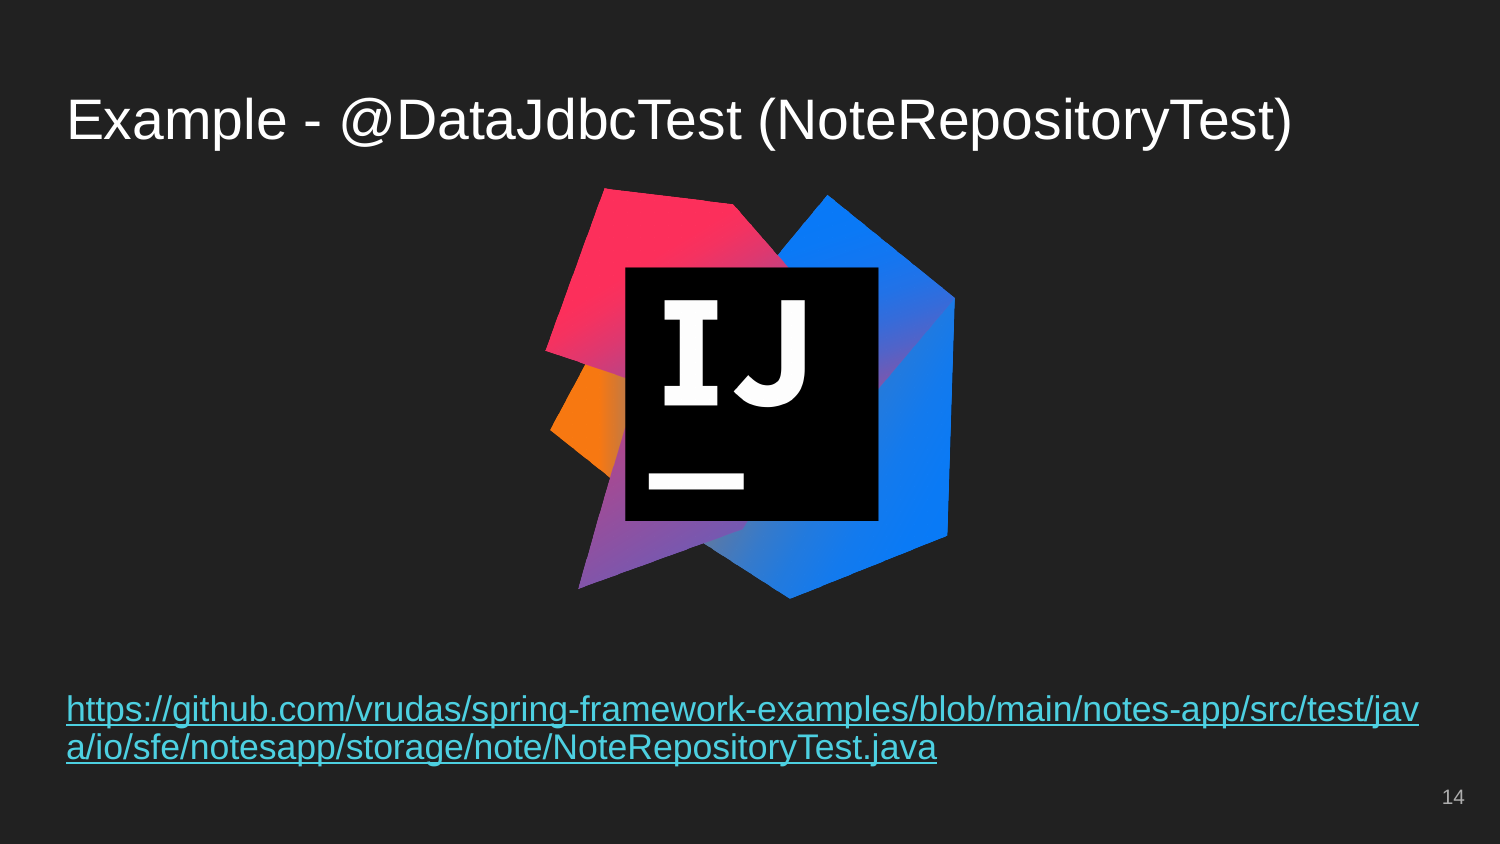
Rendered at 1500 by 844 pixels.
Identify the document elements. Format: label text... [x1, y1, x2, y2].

title Example - @DataJdbcTest (NoteRepositoryTest) [51, 72, 1449, 167]
picture [544, 188, 956, 599]
list https://github.com/vrudas/spring-framework-examples/blob/main/notes-app/src/test/java/io/sfe/notesapp/storage/note/NoteRepositoryTest.java [51, 189, 1449, 750]
slide_number ‹#› [1389, 764, 1480, 830]
